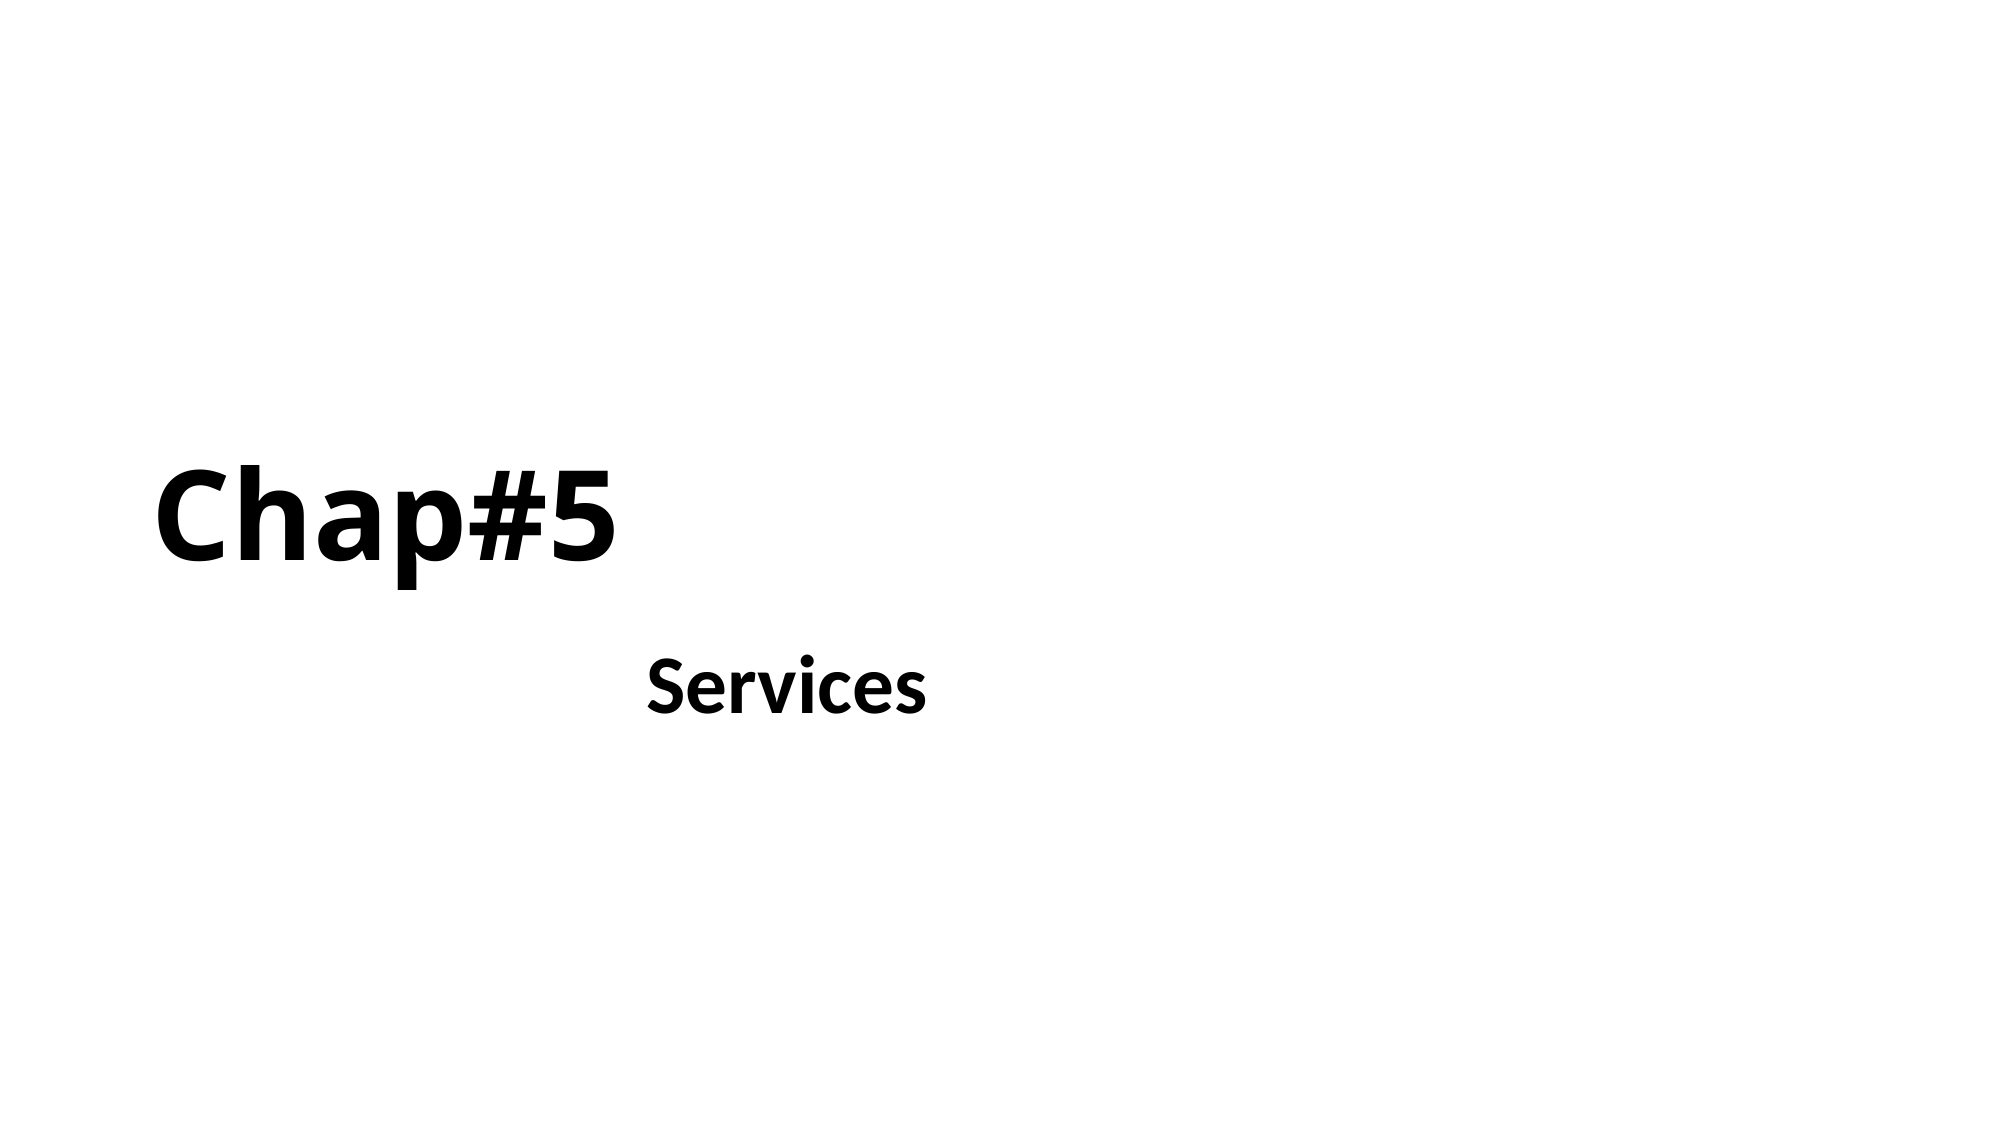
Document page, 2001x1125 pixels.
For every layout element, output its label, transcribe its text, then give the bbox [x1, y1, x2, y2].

list Services [136, 633, 1862, 999]
title Chap#5 [136, 280, 1862, 596]
